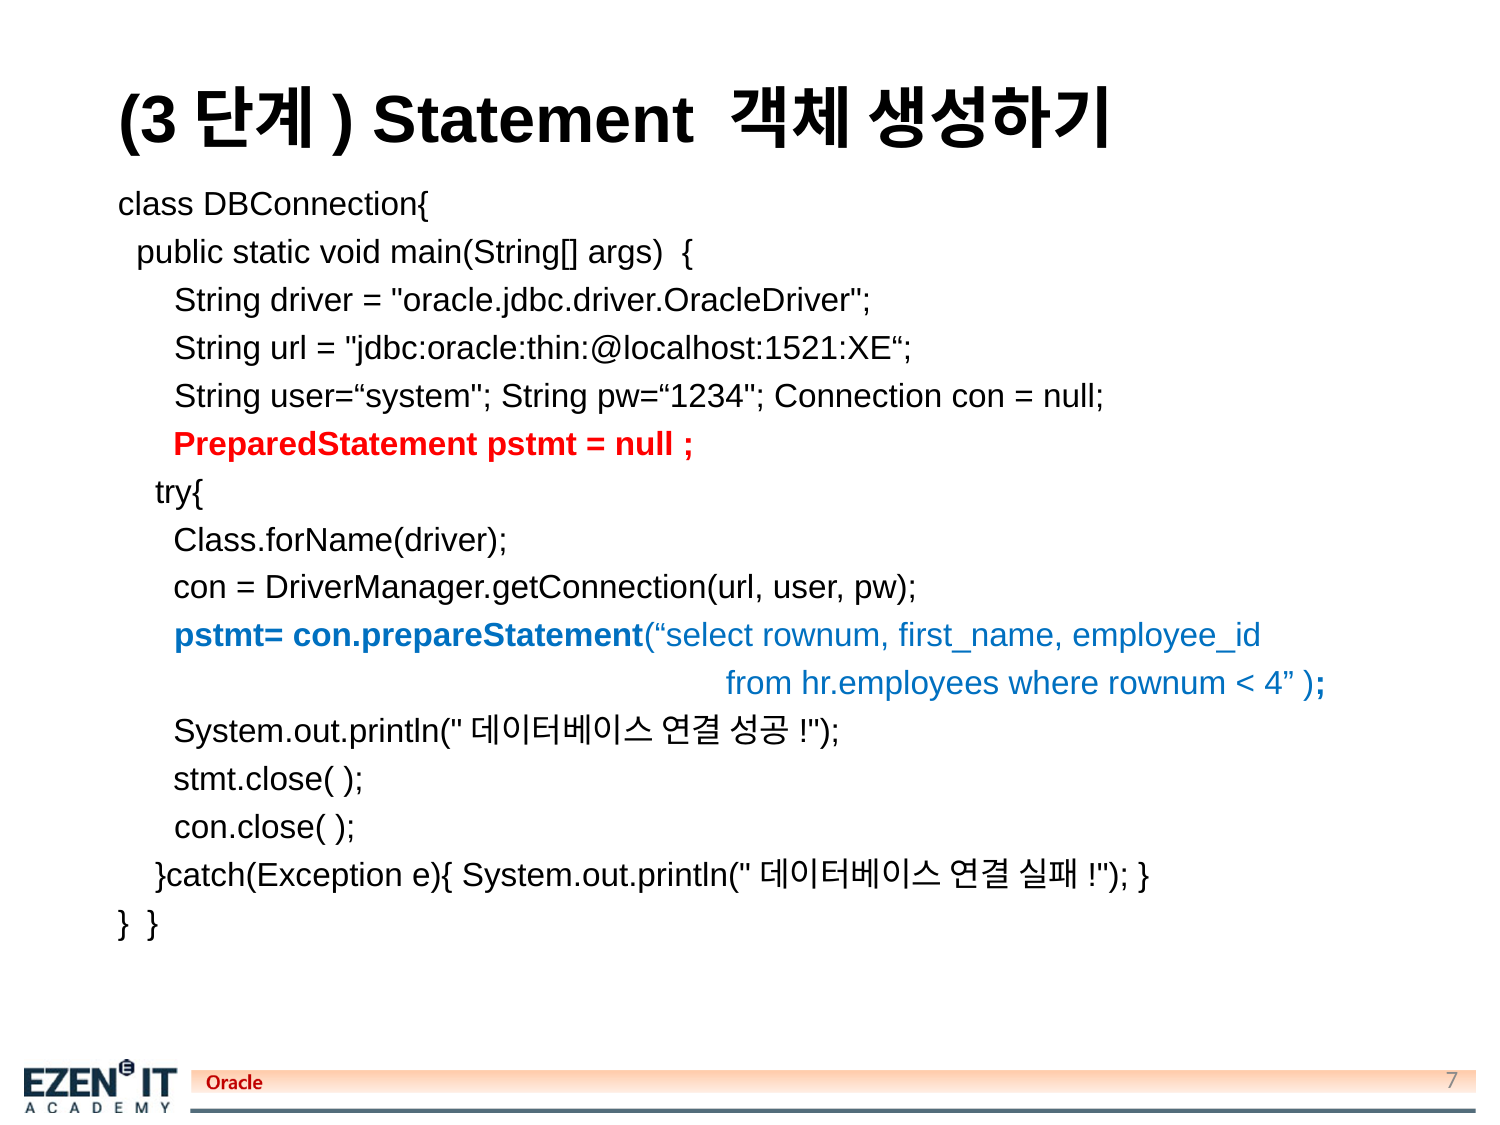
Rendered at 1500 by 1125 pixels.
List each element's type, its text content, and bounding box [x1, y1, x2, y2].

title (3단계) Statement 객체 생성하기 [103, 59, 1397, 166]
text_box class DBConnection{ public static void main(String[] args) { String driver = "oracle.jdbc.driver.OracleDriver"; String url = "jdbc:oracle:thin:@localhost:1521:XE“; String user=“system"; String pw=“1234"; Connection con = null; PreparedStatement pstmt = null ; try{ Class.forName(driver); con = DriverManager.getConnection(url, user, pw); pstmt= con.prepareStatement(“select rownum, first_name, employee_id from hr.employees where rownum < 4” ); System.out.println("데이터베이스 연결 성공!"); stmt.close( ); con.close( ); }catch(Exception e){ System.out.println("데이터베이스 연결 실패!"); } } } [103, 166, 1440, 1049]
picture [24, 1059, 1476, 1113]
slide_number 7 [1400, 1048, 1474, 1109]
